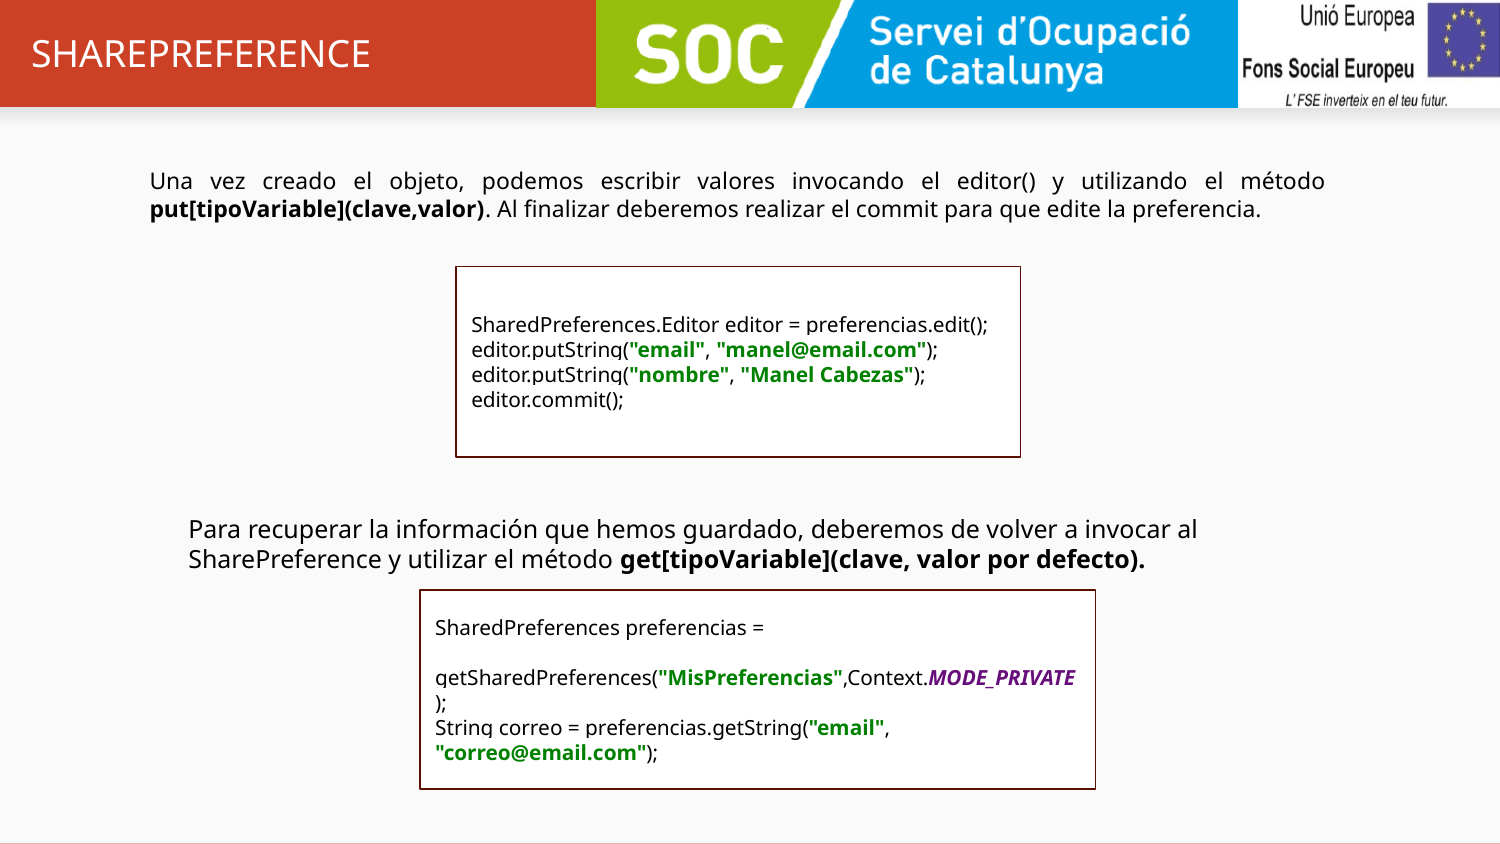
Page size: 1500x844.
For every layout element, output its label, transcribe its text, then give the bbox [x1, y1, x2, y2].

title SHAREPREFERENCE [16, 2, 1464, 102]
picture [596, 102, 805, 108]
text_box Una vez creado el objeto, podemos escribir valores invocando el editor() y utilizando el método put[tipoVariable](clave,valor). Al finalizar deberemos realizar el commit para que edite la preferencia. [134, 151, 1343, 306]
text_box SharedPreferences preferencias = getSharedPreferences("MisPreferencias",Context.MODE_PRIVATE); String correo = preferencias.getString("email", "correo@email.com"); [420, 590, 1096, 790]
picture [1239, 0, 1500, 108]
text_box SharedPreferences.Editor editor = preferencias.edit(); editor.putString("email", "manel@email.com"); editor.putString("nombre", "Manel Cabezas"); editor.commit(); [456, 266, 1021, 457]
text_box Para recuperar la información que hemos guardado, deberemos de volver a invocar al SharePreference y utilizar el método get[tipoVariable](clave, valor por defecto). [173, 498, 1343, 578]
